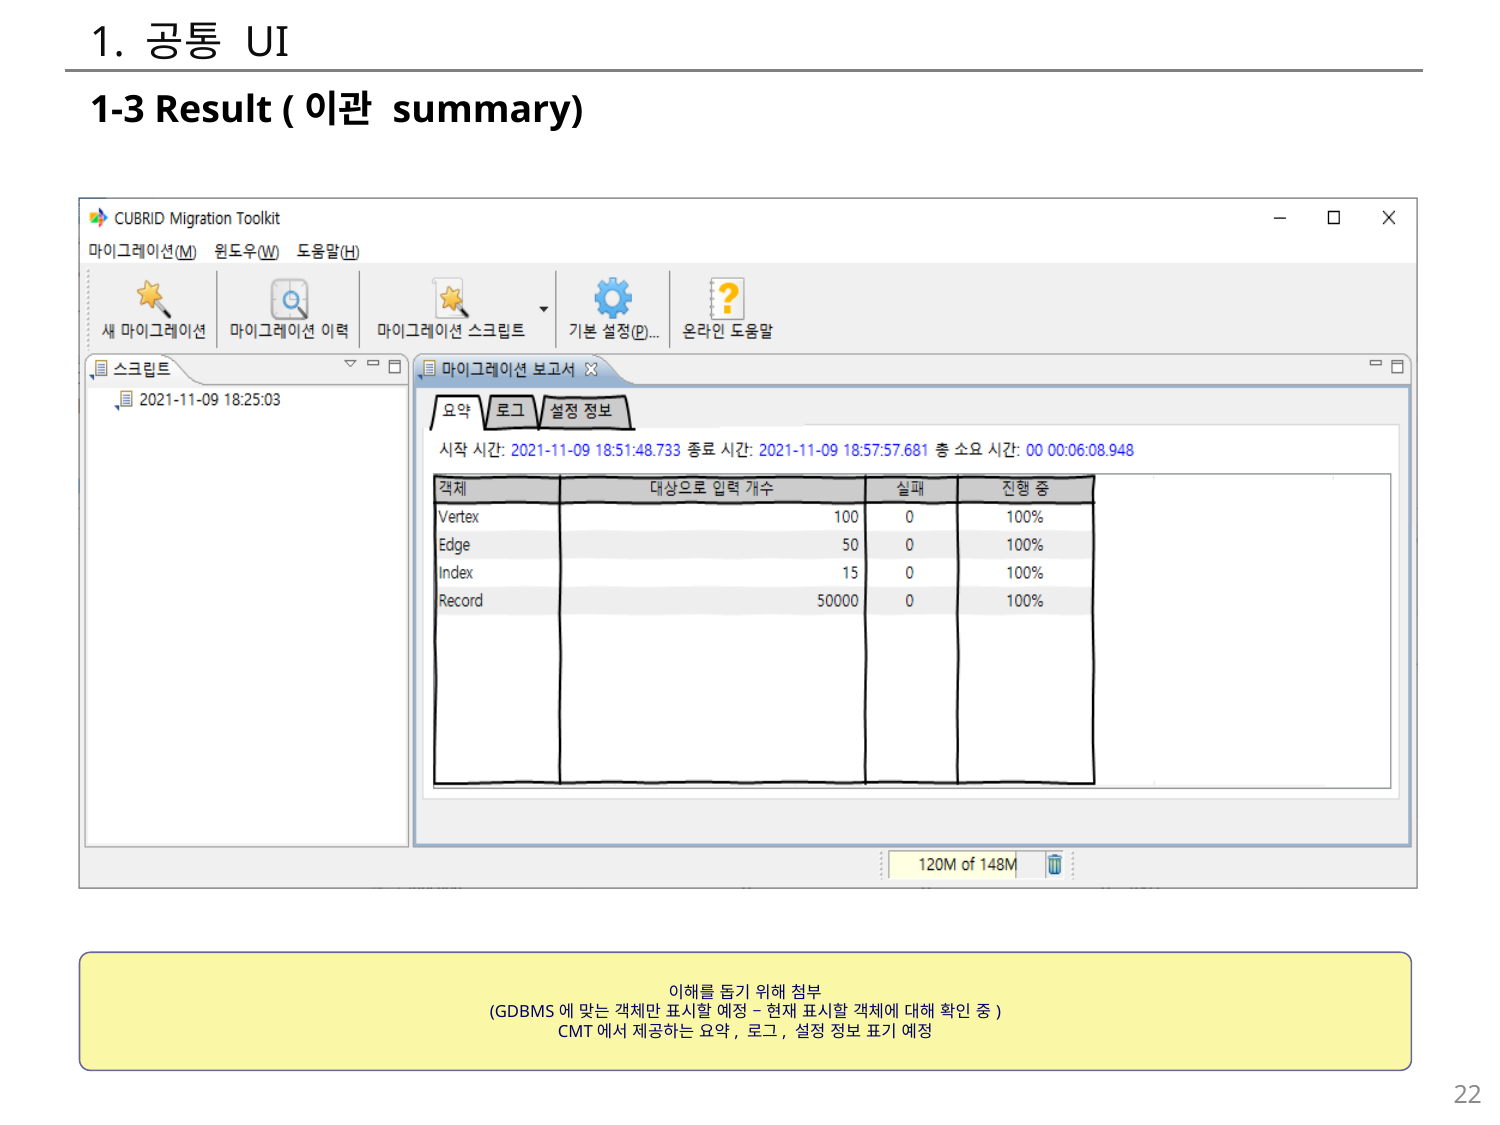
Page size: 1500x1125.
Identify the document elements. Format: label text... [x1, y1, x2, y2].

text_box 이해를 돕기 위해 첨부 (GDBMS에 맞는 객체만 표시할 예정 – 현재 표시할 객체에 대해 확인 중) CMT에서 제공하는 요약, 로그, 설정 정보 표기 예정 [79, 952, 1412, 1071]
slide_number 22 [1147, 1065, 1498, 1125]
picture [74, 194, 1426, 893]
title 1. 공통 UI [75, 7, 1425, 78]
text_box 1-3 Result (이관 summary) [74, 78, 1425, 138]
